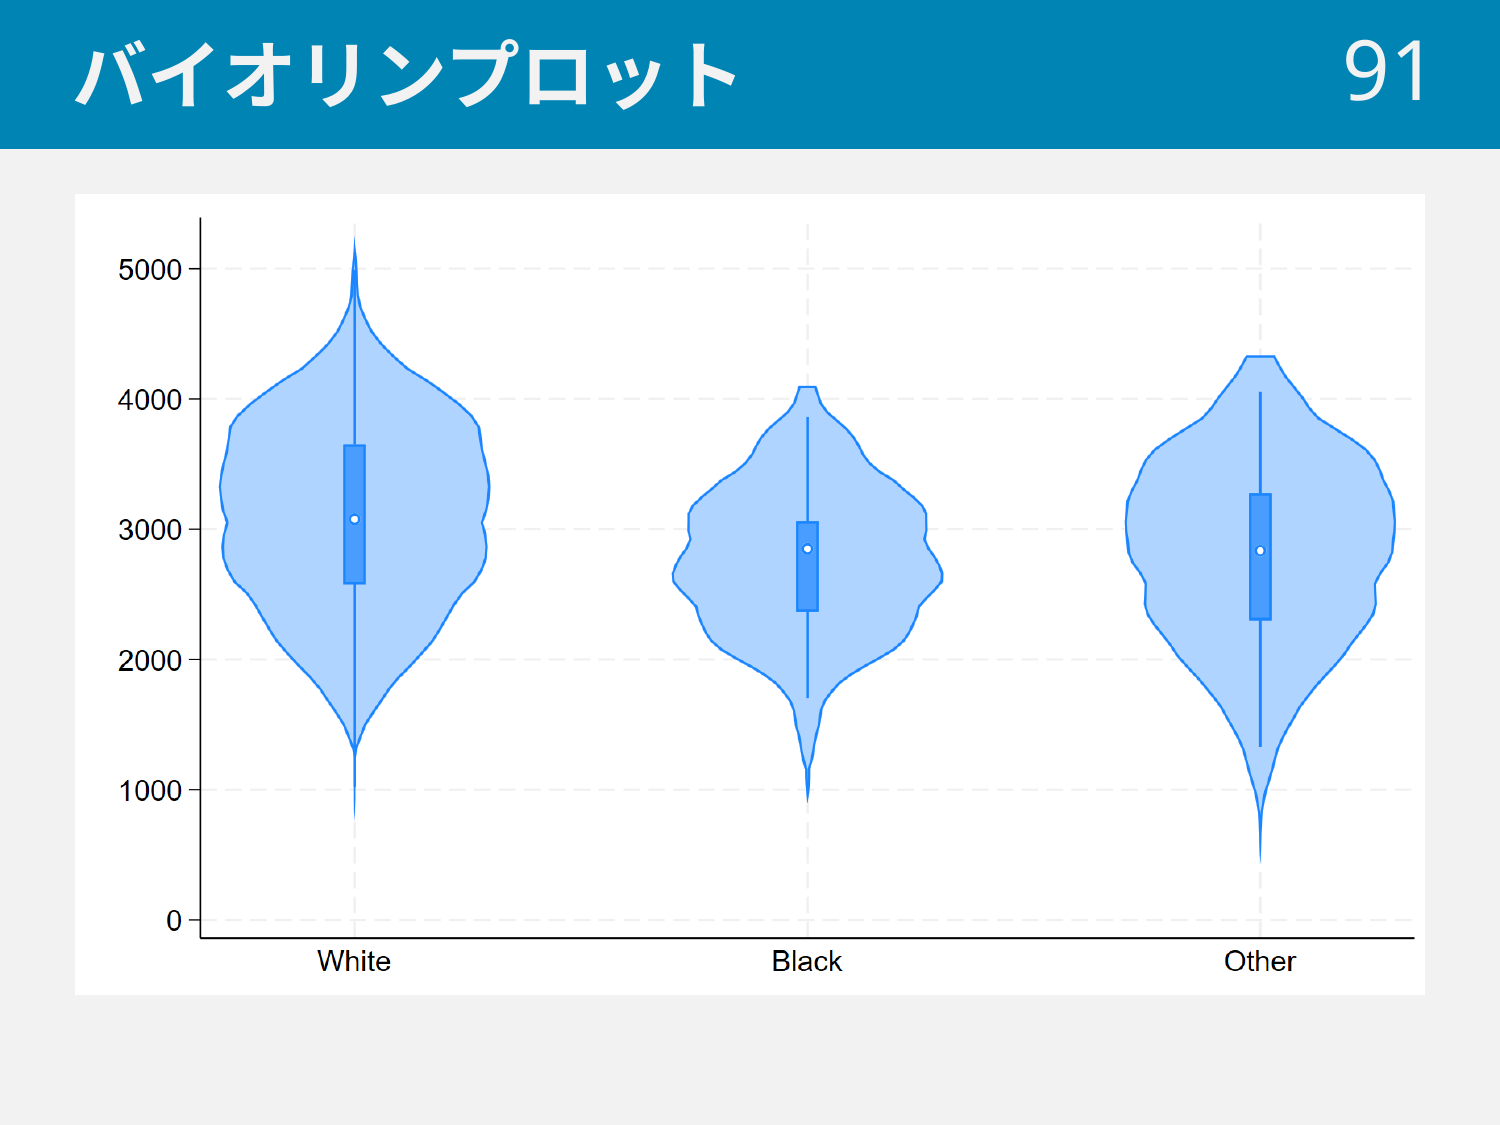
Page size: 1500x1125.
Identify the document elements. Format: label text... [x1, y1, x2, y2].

slide_number 91 [1162, 26, 1454, 121]
title バイオリンプロット [0, 0, 1500, 149]
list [74, 194, 1426, 995]
